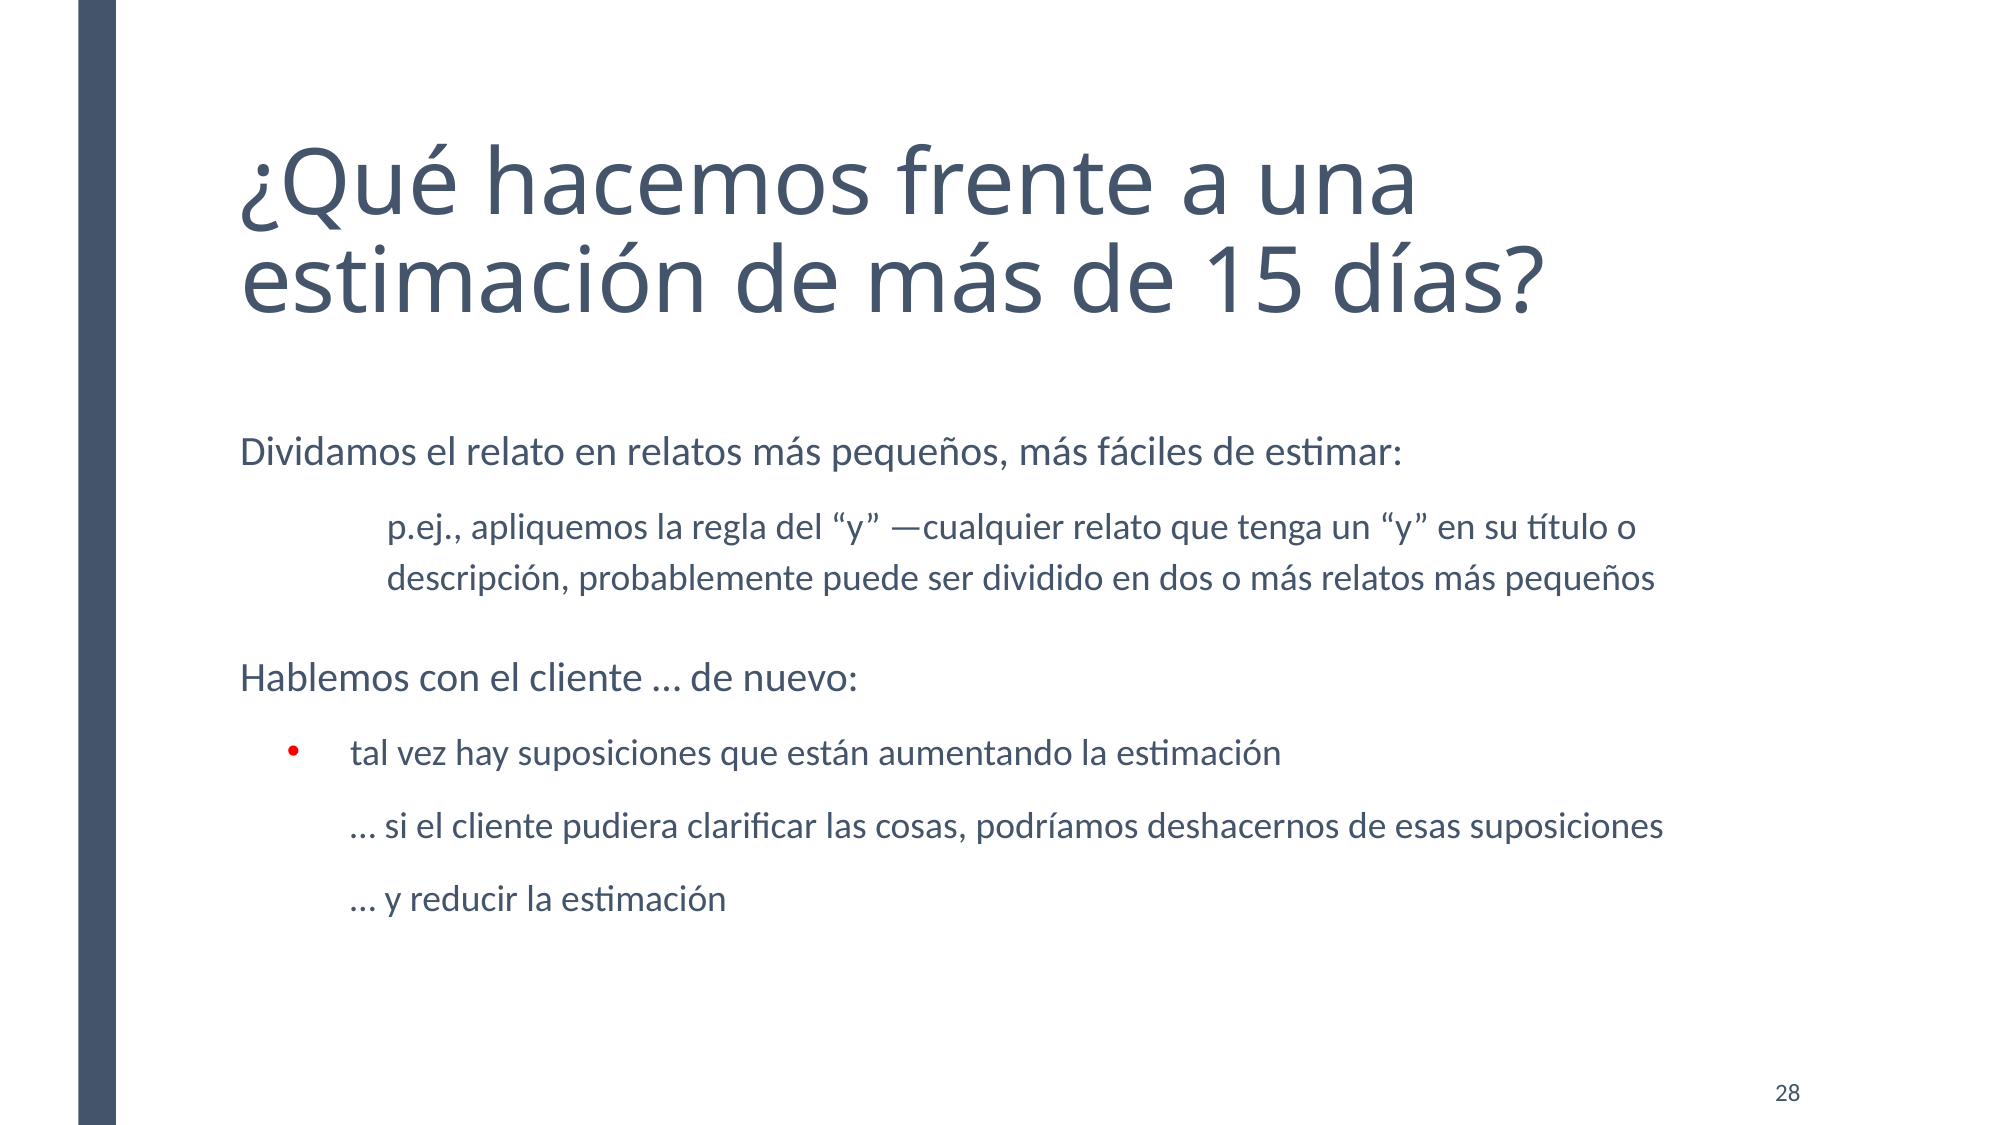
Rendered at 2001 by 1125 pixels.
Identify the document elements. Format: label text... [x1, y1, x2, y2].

title ¿Qué hacemos frente a una estimación de más de 15 días? [225, 112, 1800, 357]
list Dividamos el relato en relatos más pequeños, más fáciles de estimar: p.ej., apliquemos la regla del “y” —cualquier relato que tenga un “y” en su título o descripción, probablemente puede ser dividido en dos o más relatos más pequeños Hablemos con el cliente … de nuevo: tal vez hay suposiciones que están aumentando la estimación … si el cliente pudiera clarificar las cosas, podríamos deshacernos de esas suposiciones … y reducir la estimación [225, 375, 1800, 963]
slide_number 28 [1553, 1058, 1816, 1125]
